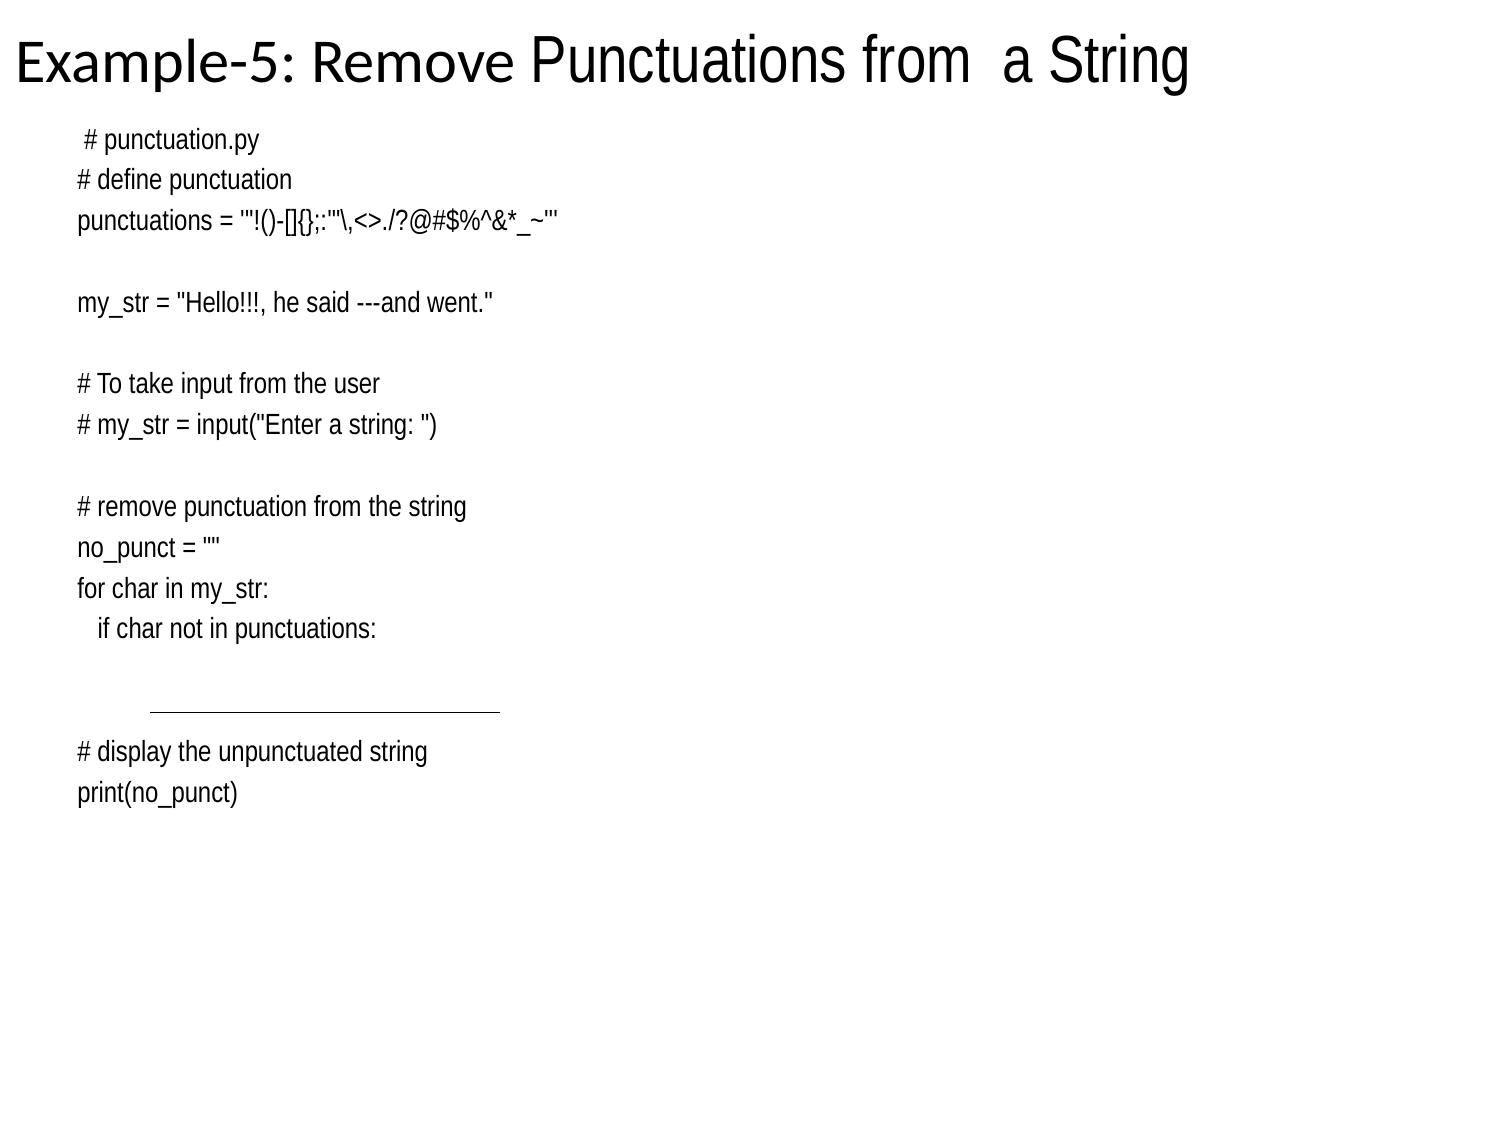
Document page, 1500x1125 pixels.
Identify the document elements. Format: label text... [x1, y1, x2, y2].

list # punctuation.py # define punctuation punctuations = '''!()-[]{};:'"\,<>./?@#$%^&*_~''' my_str = "Hello!!!, he said ---and went." # To take input from the user # my_str = input("Enter a string: ") # remove punctuation from the string no_punct = "" for char in my_str: if char not in punctuations: # display the unpunctuated string print(no_punct) [62, 112, 700, 838]
title Example-5: Remove Punctuations from a String [0, 0, 1350, 113]
